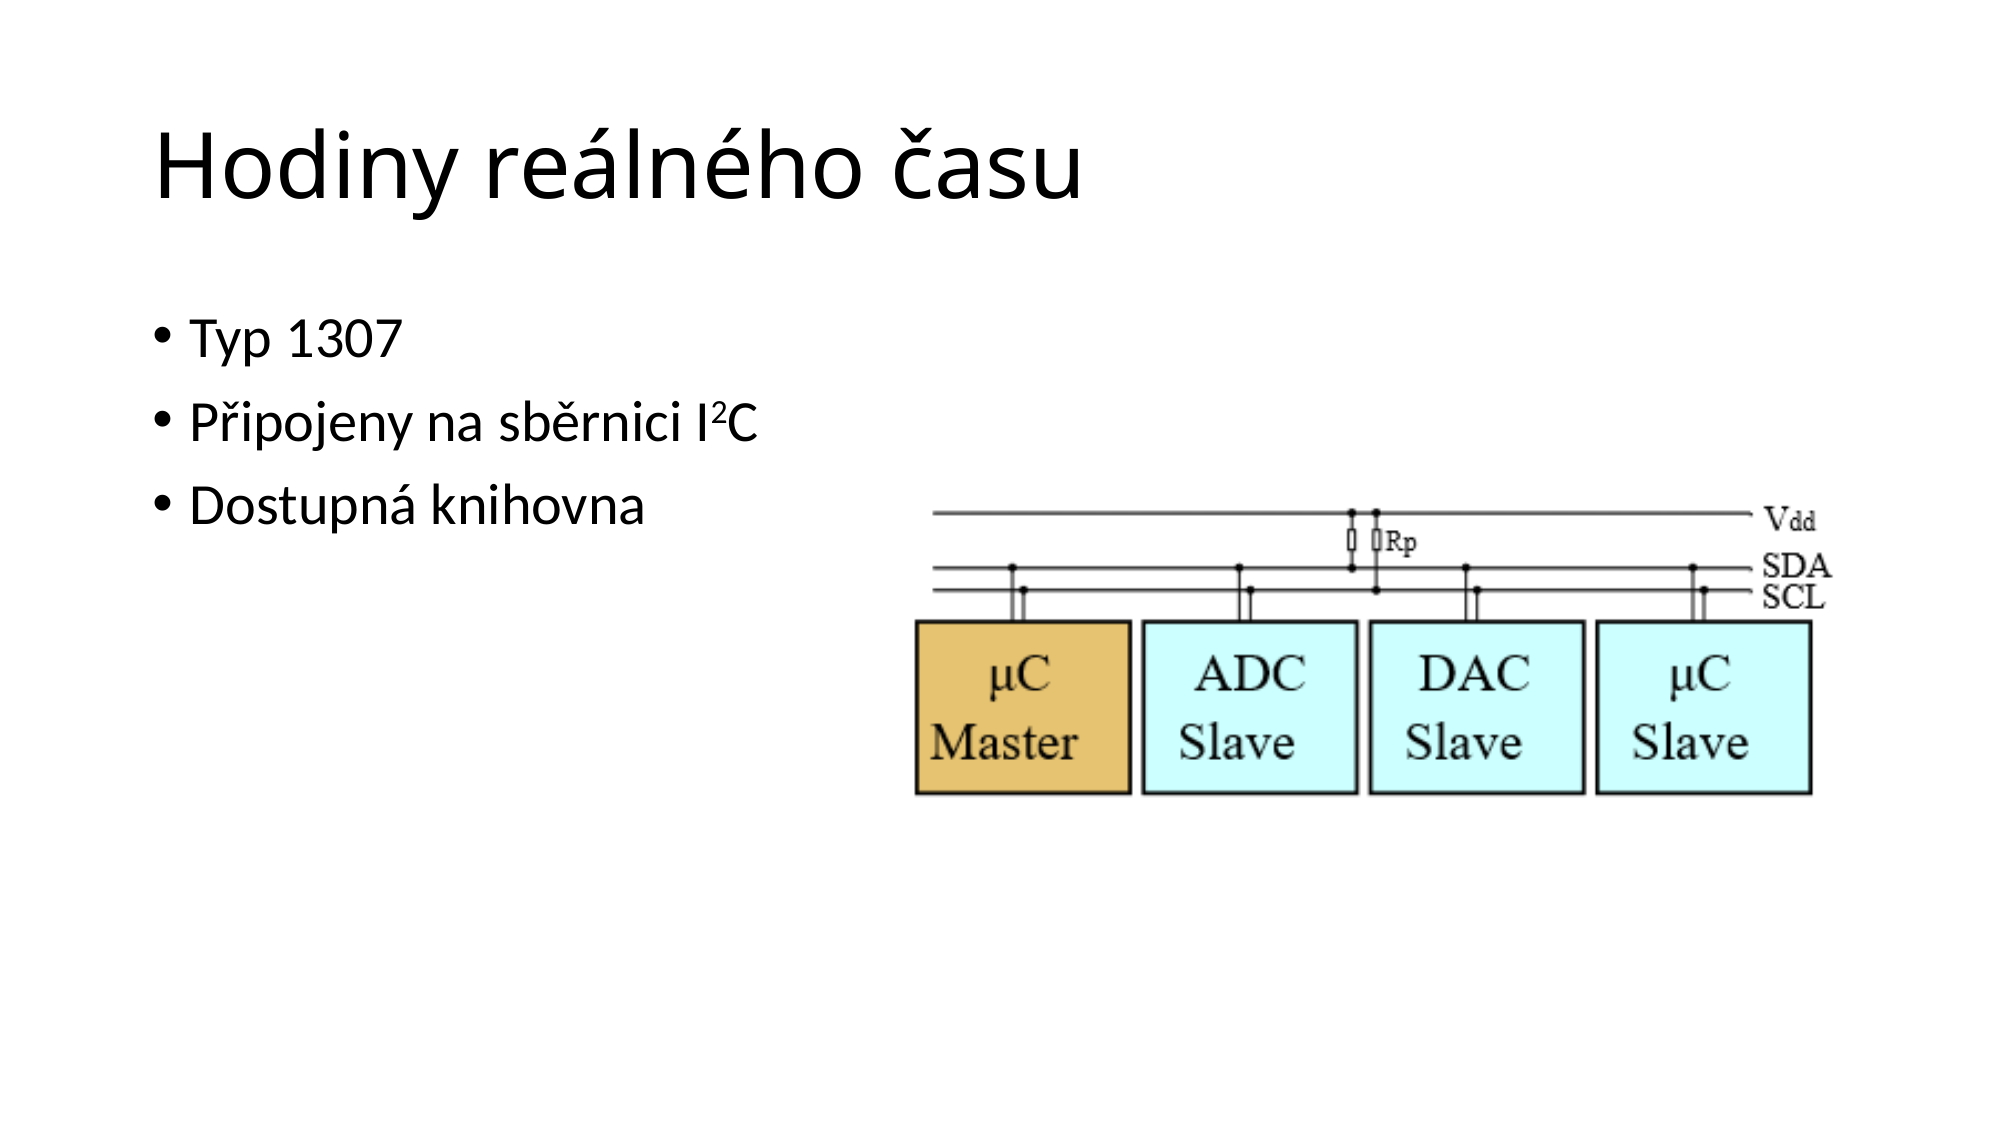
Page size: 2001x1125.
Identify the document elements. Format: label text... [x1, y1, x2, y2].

picture [900, 498, 1842, 831]
title Hodiny reálného času [137, 59, 1863, 278]
list Typ 1307 Připojeny na sběrnici I2C Dostupná knihovna [137, 299, 1863, 1014]
